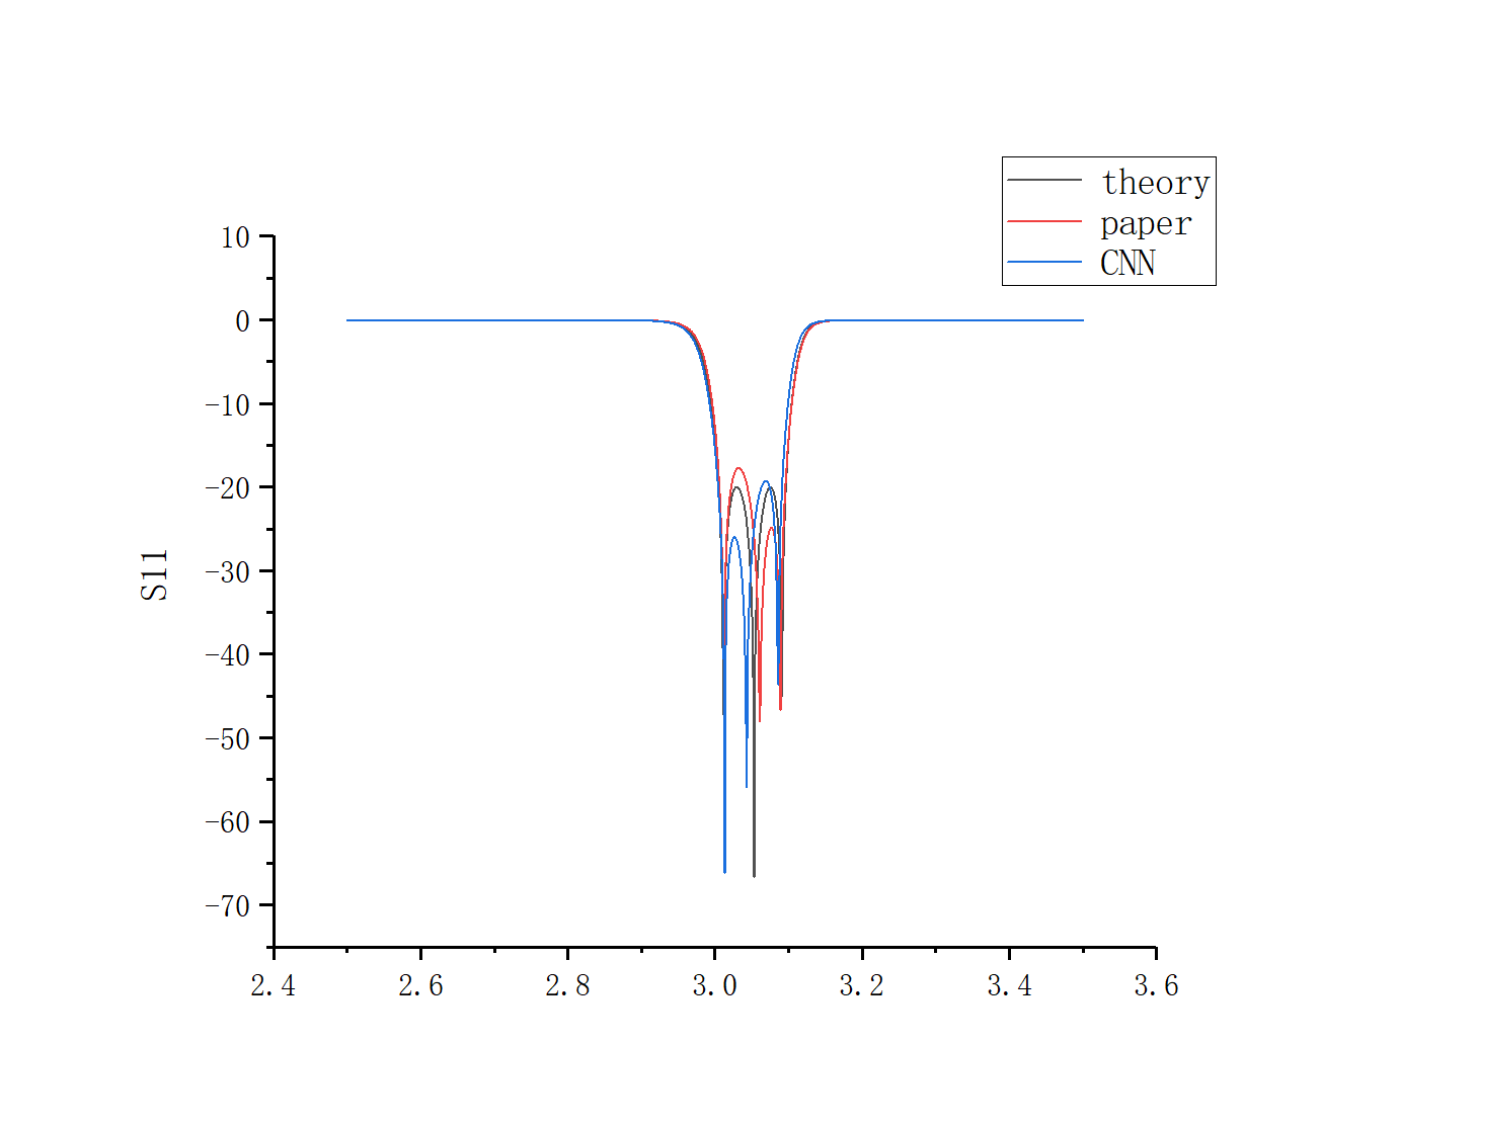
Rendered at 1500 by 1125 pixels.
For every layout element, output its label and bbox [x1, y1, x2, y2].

list [123, 148, 1247, 1014]
